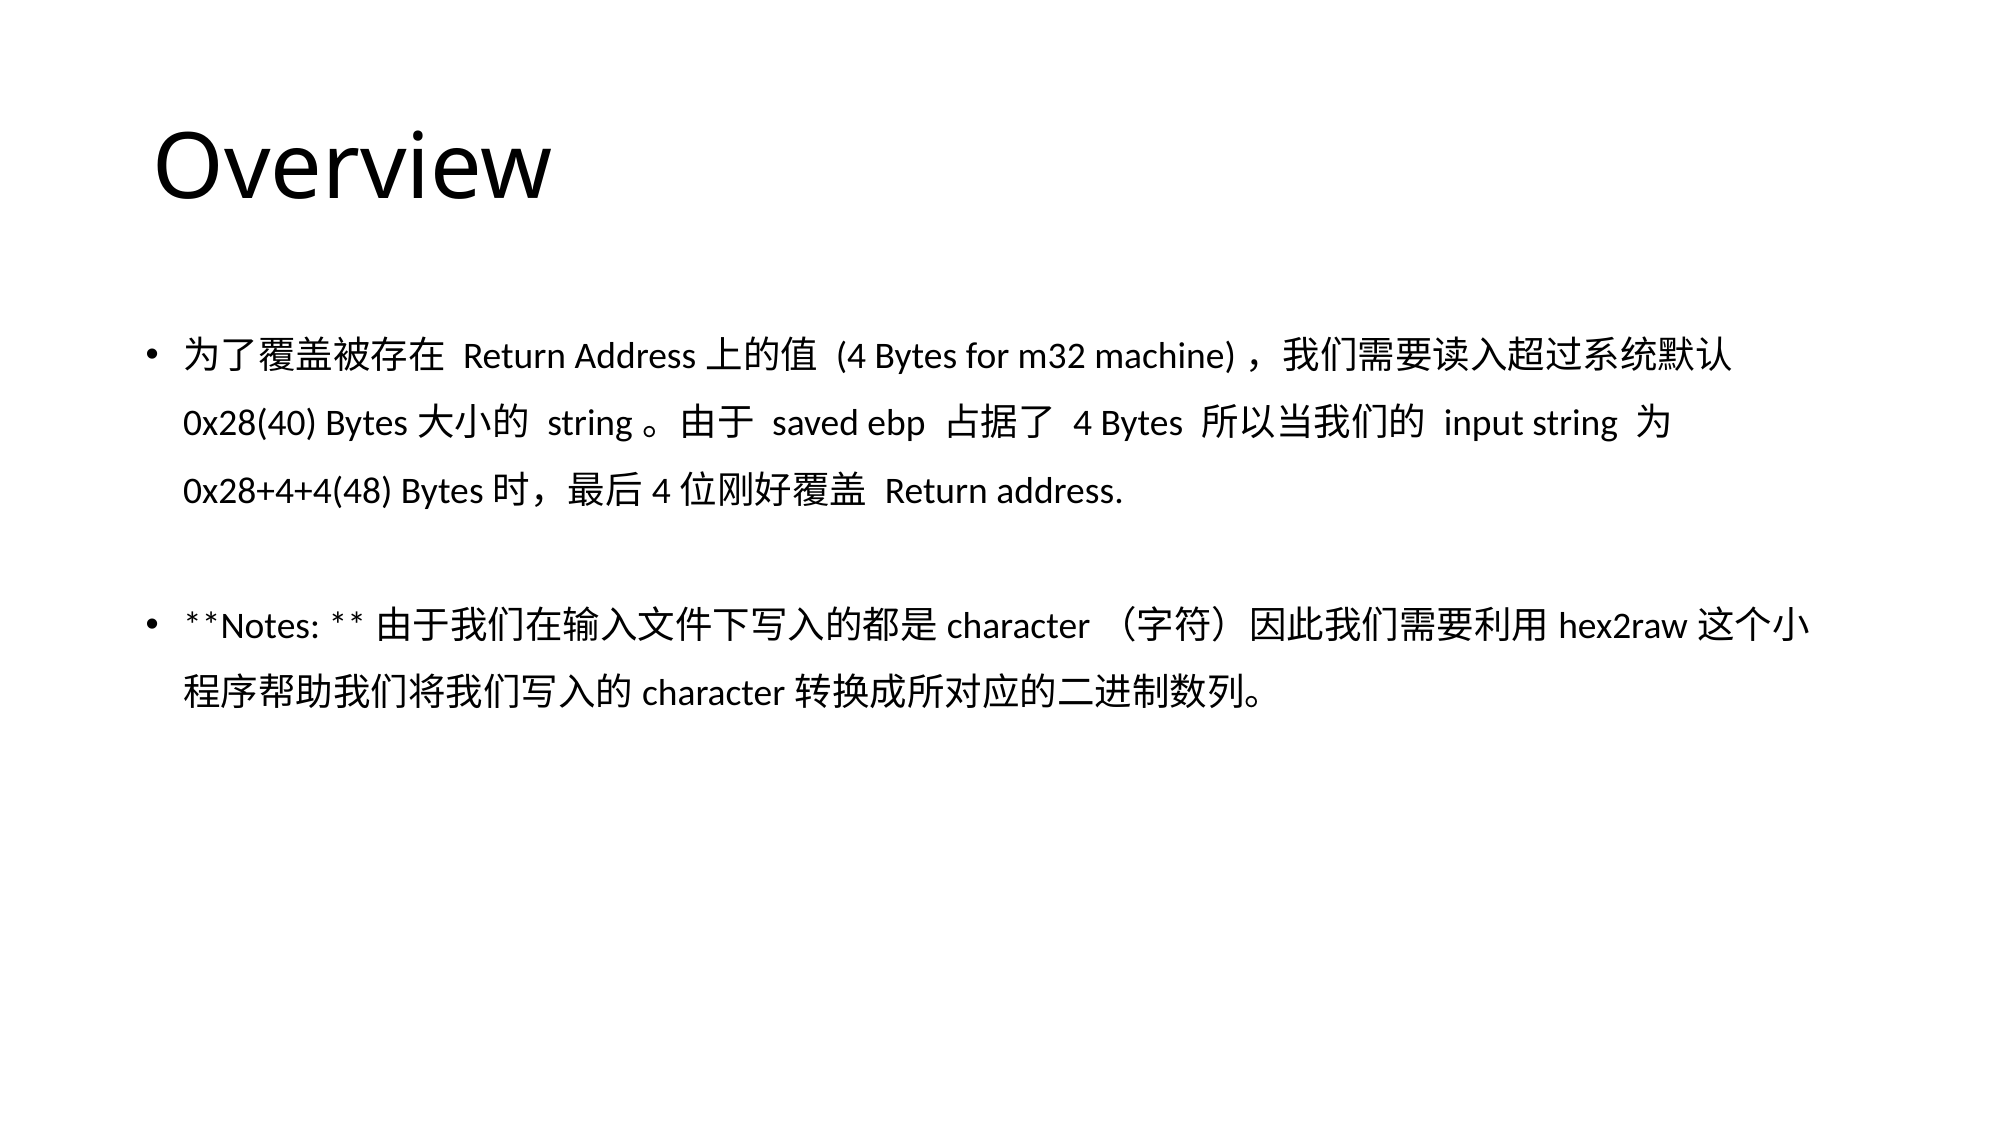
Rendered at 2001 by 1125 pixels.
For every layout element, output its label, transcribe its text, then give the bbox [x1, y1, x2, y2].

title Overview [137, 59, 1863, 278]
text_box 为了覆盖被存在 Return Address上的值 (4 Bytes for m32 machine)，我们需要读入超过系统默认 0x28(40) Bytes大小的 string。由于 saved ebp 占据了 4 Bytes 所以当我们的 input string 为 0x28+4+4(48) Bytes时，最后4位刚好覆盖 Return address. **Notes: **由于我们在输入文件下写入的都是character（字符）因此我们需要利用hex2raw这个小程序帮助我们将我们写入的character转换成所对应的二进制数列。 [130, 300, 1856, 812]
